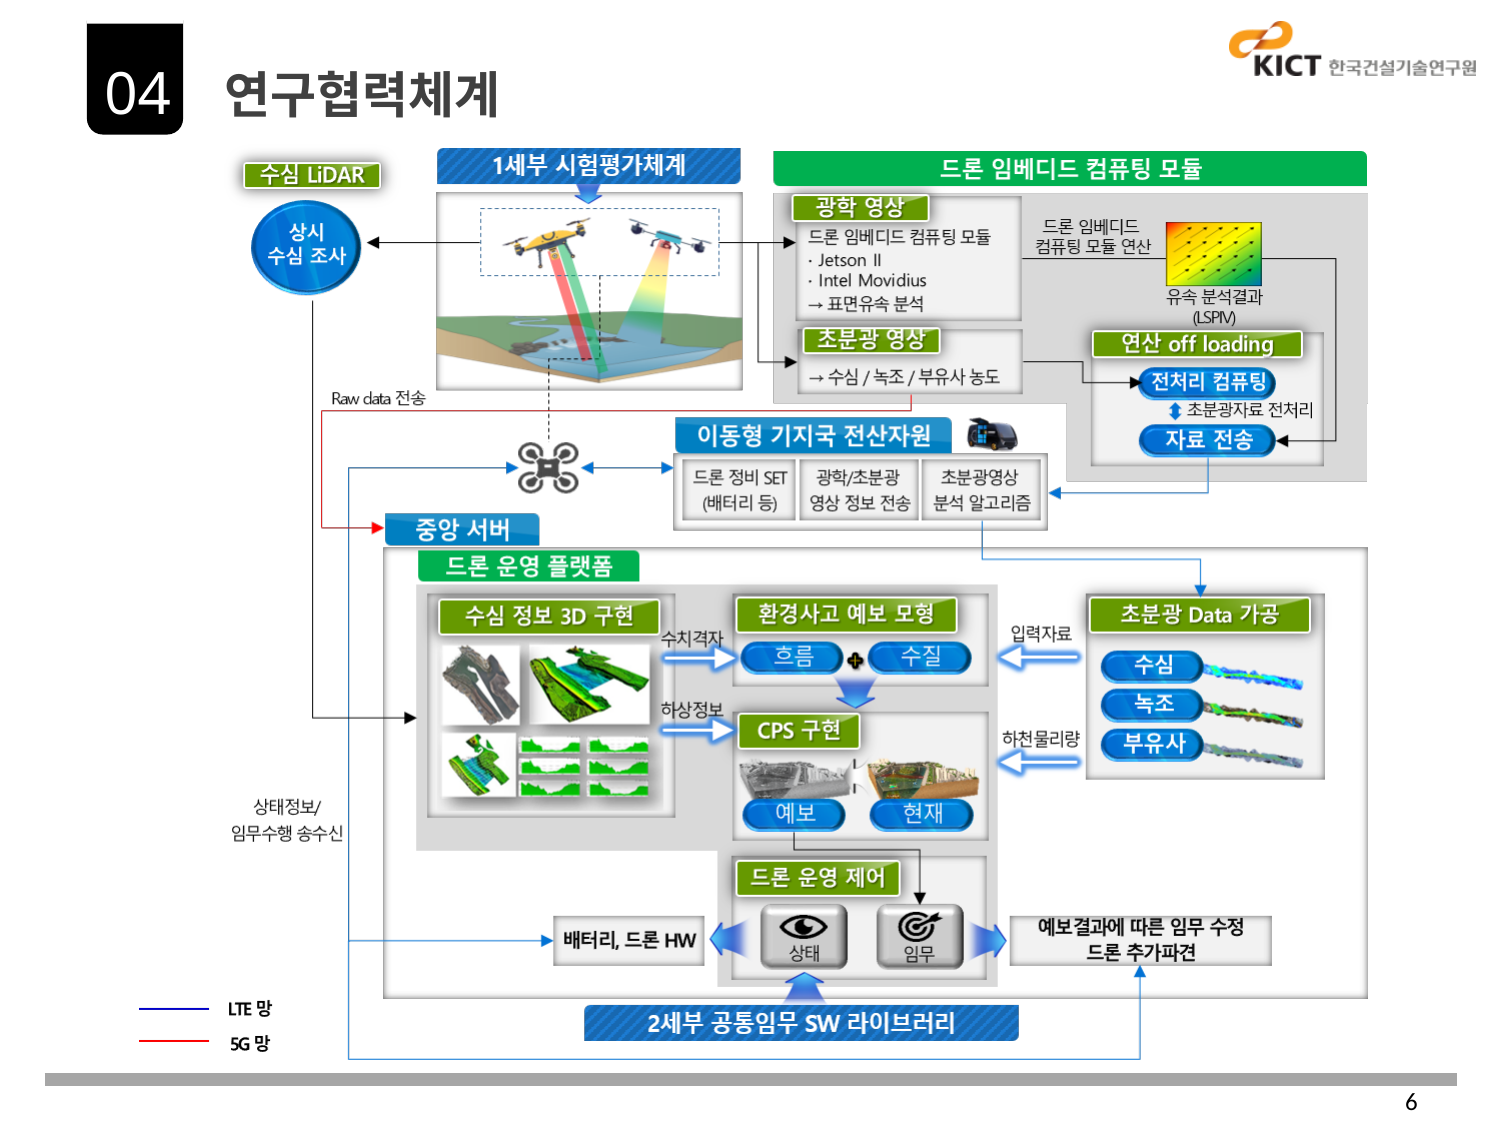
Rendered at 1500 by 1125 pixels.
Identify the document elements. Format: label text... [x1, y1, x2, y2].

picture [1229, 21, 1476, 76]
text_box 04 [89, 49, 186, 134]
text_box 연구협력체계 [210, 56, 516, 131]
picture [139, 140, 1368, 1060]
